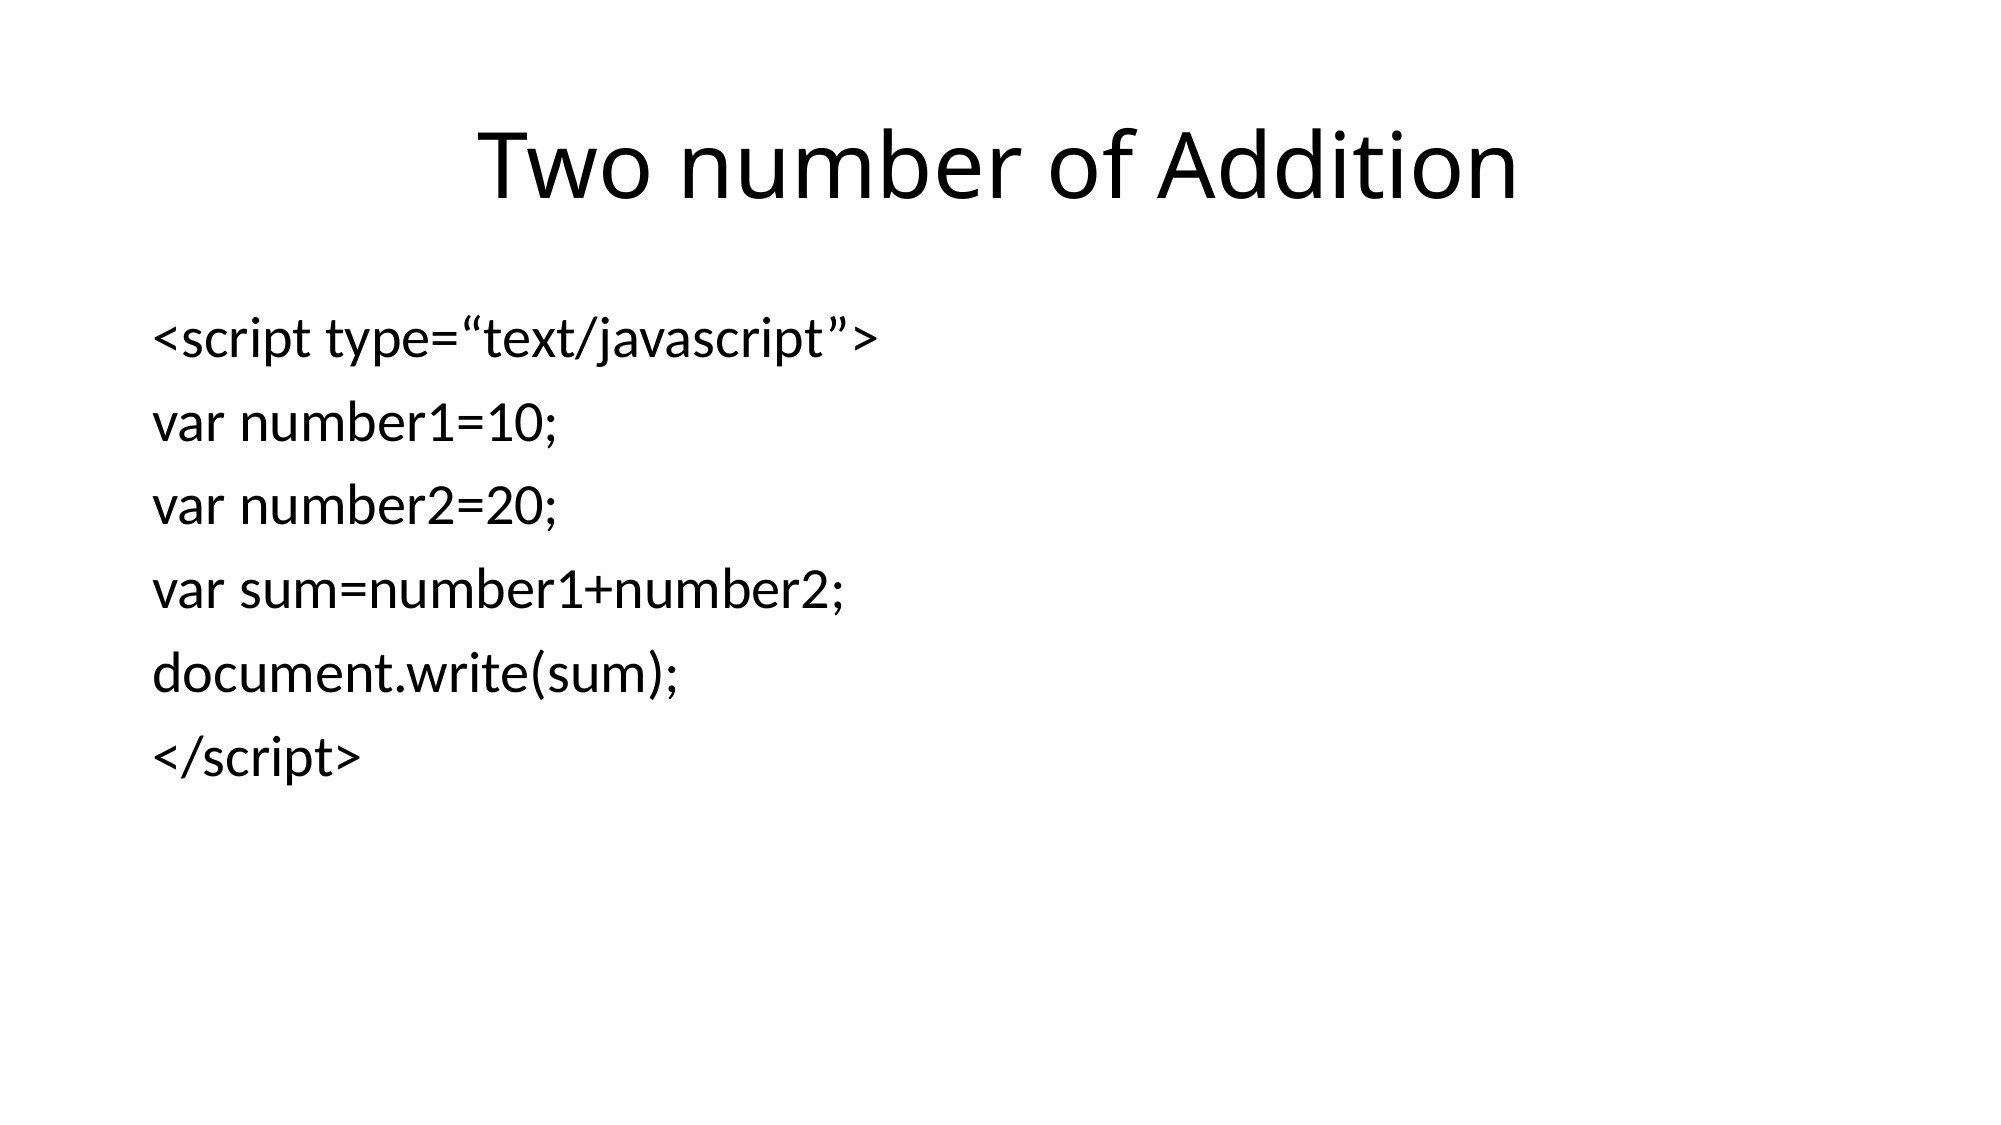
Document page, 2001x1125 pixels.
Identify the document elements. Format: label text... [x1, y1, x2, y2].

list <script type=“text/javascript”> var number1=10; var number2=20; var sum=number1+number2; document.write(sum); </script> [137, 299, 1863, 1014]
title Two number of Addition [137, 59, 1863, 278]
